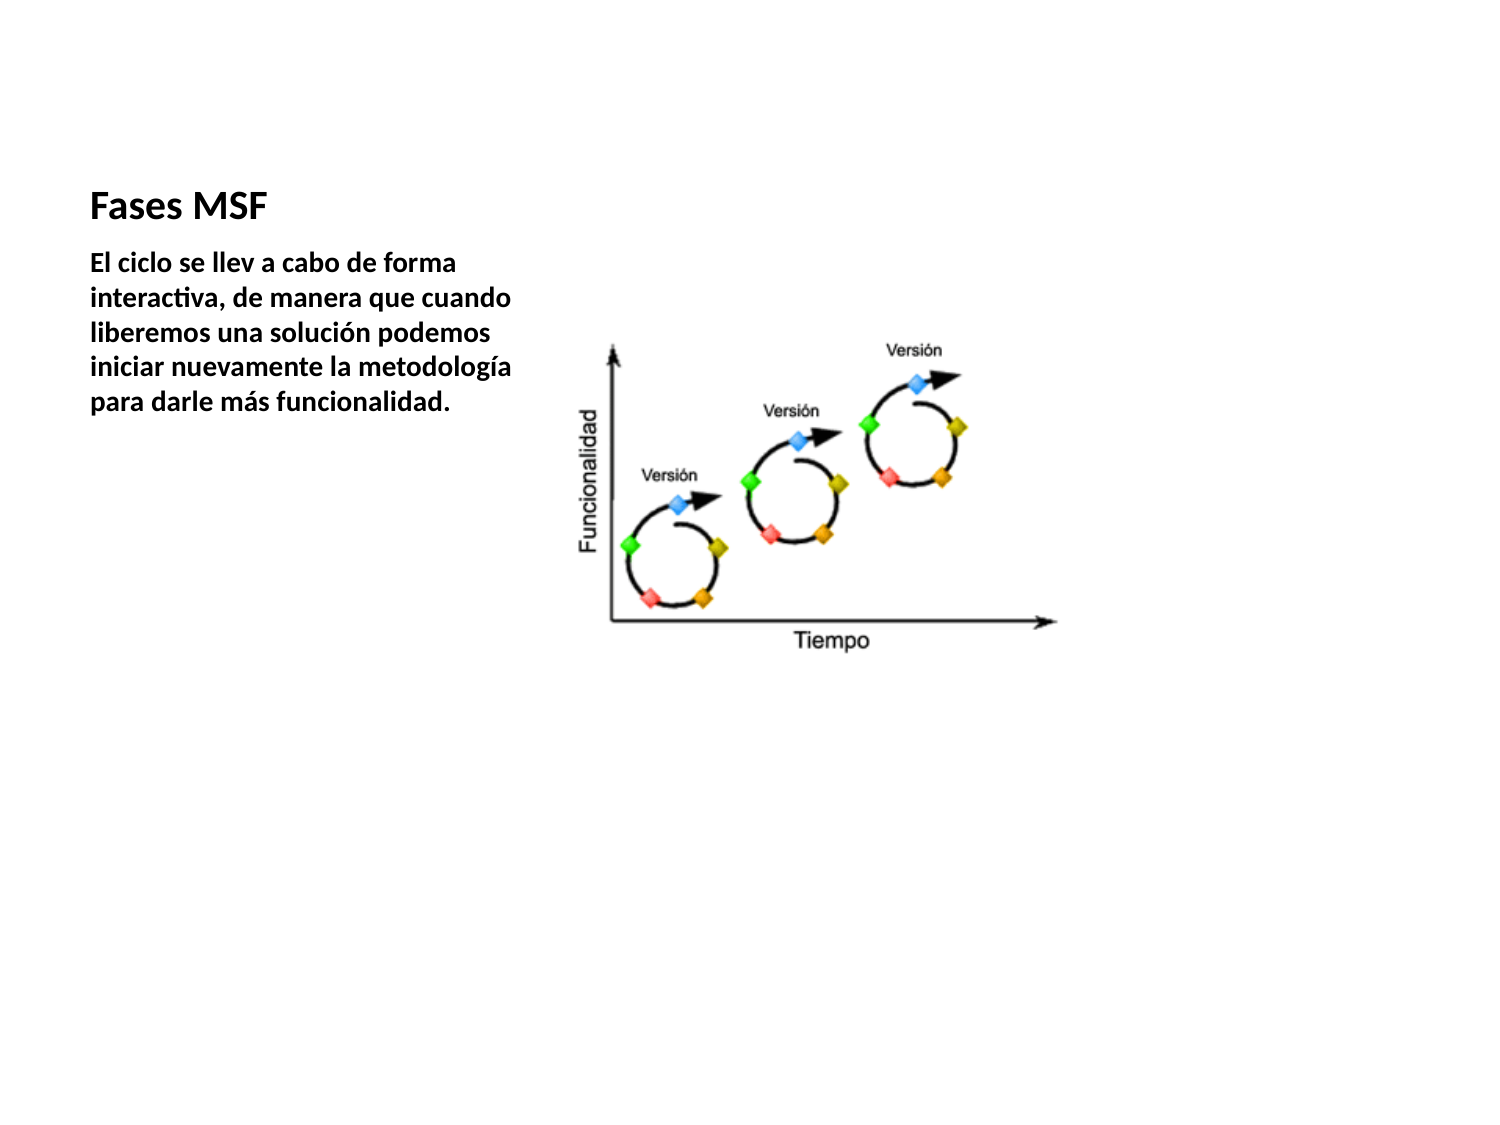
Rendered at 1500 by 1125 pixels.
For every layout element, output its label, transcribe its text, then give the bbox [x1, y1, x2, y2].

title Fases MSF [75, 44, 569, 235]
list El ciclo se llev a cabo de forma interactiva, de manera que cuando liberemos una solución podemos iniciar nuevamente la metodología para darle más funcionalidad. [75, 235, 569, 1005]
picture [548, 302, 1097, 666]
